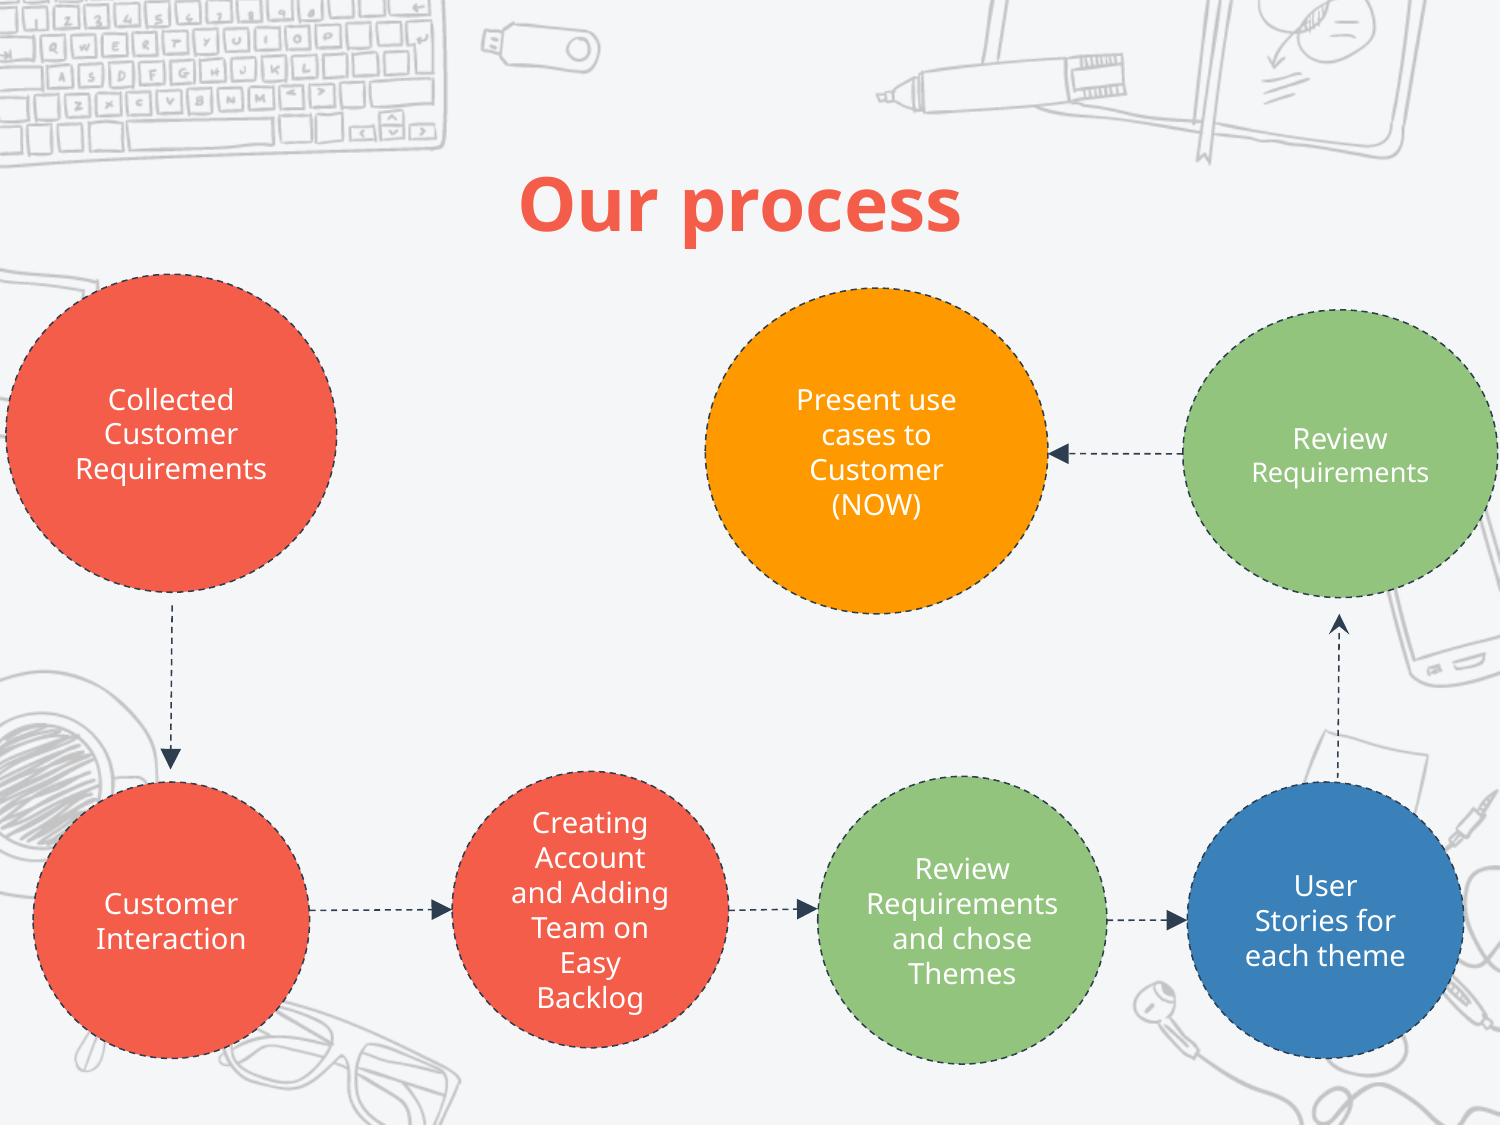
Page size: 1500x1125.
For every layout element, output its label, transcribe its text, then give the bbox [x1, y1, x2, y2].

text_box Collected Customer Requirements [5, 274, 337, 593]
text_box Creating Account and Adding Team on Easy Backlog [452, 771, 729, 1048]
title Our process [185, 133, 1315, 262]
text_box Customer Interaction [33, 782, 310, 1059]
text_box User Stories for each theme [1187, 782, 1464, 1059]
text_box Review Requirements [1182, 309, 1498, 598]
text_box Review Requirements and chose Themes [817, 776, 1107, 1065]
text_box Present use cases to Customer (NOW) [705, 288, 1048, 614]
